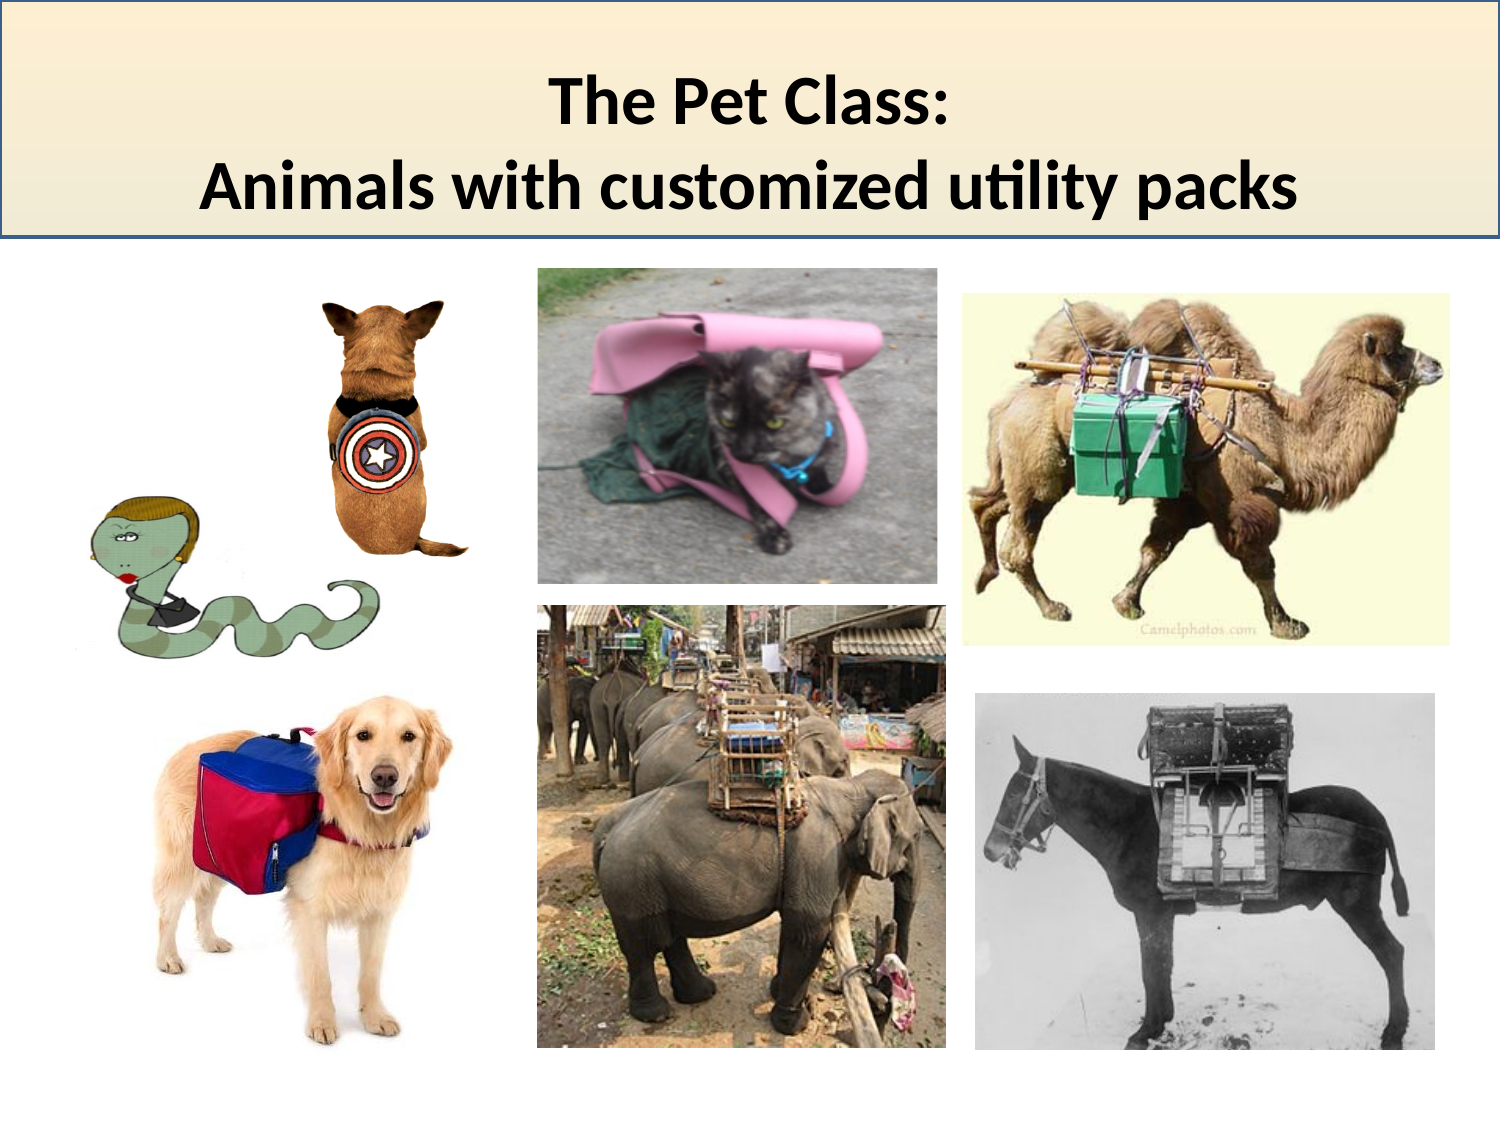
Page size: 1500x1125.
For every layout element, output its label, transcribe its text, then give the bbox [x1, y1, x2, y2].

picture [974, 692, 1436, 1051]
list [137, 687, 468, 1058]
picture [962, 292, 1451, 646]
title The Pet Class: Animals with customized utility packs [75, 45, 1425, 233]
picture [537, 267, 938, 584]
picture [537, 605, 946, 1048]
picture [74, 292, 476, 666]
